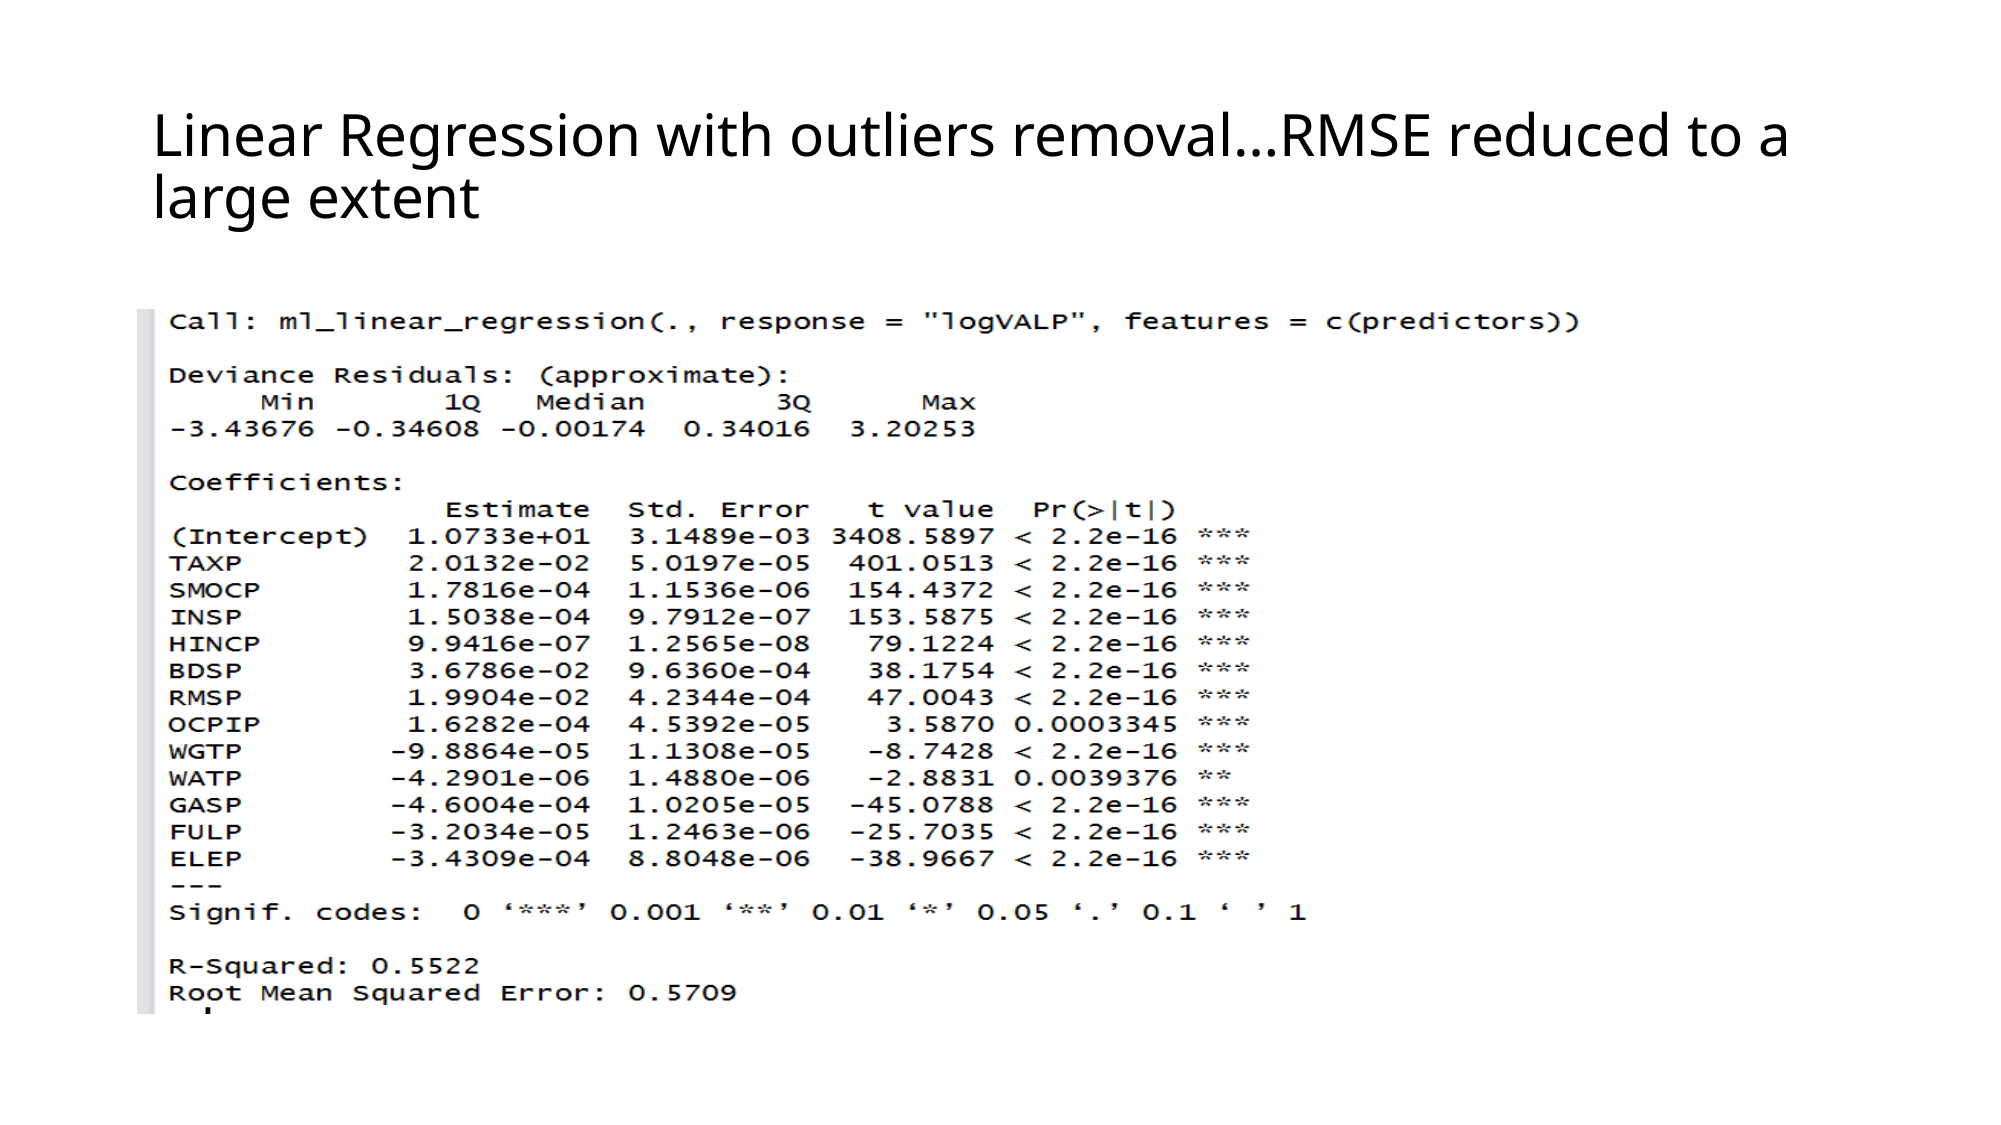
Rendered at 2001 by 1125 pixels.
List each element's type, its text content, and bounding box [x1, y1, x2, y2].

picture [137, 309, 1863, 1014]
title Linear Regression with outliers removal…RMSE reduced to a large extent [137, 59, 1863, 278]
